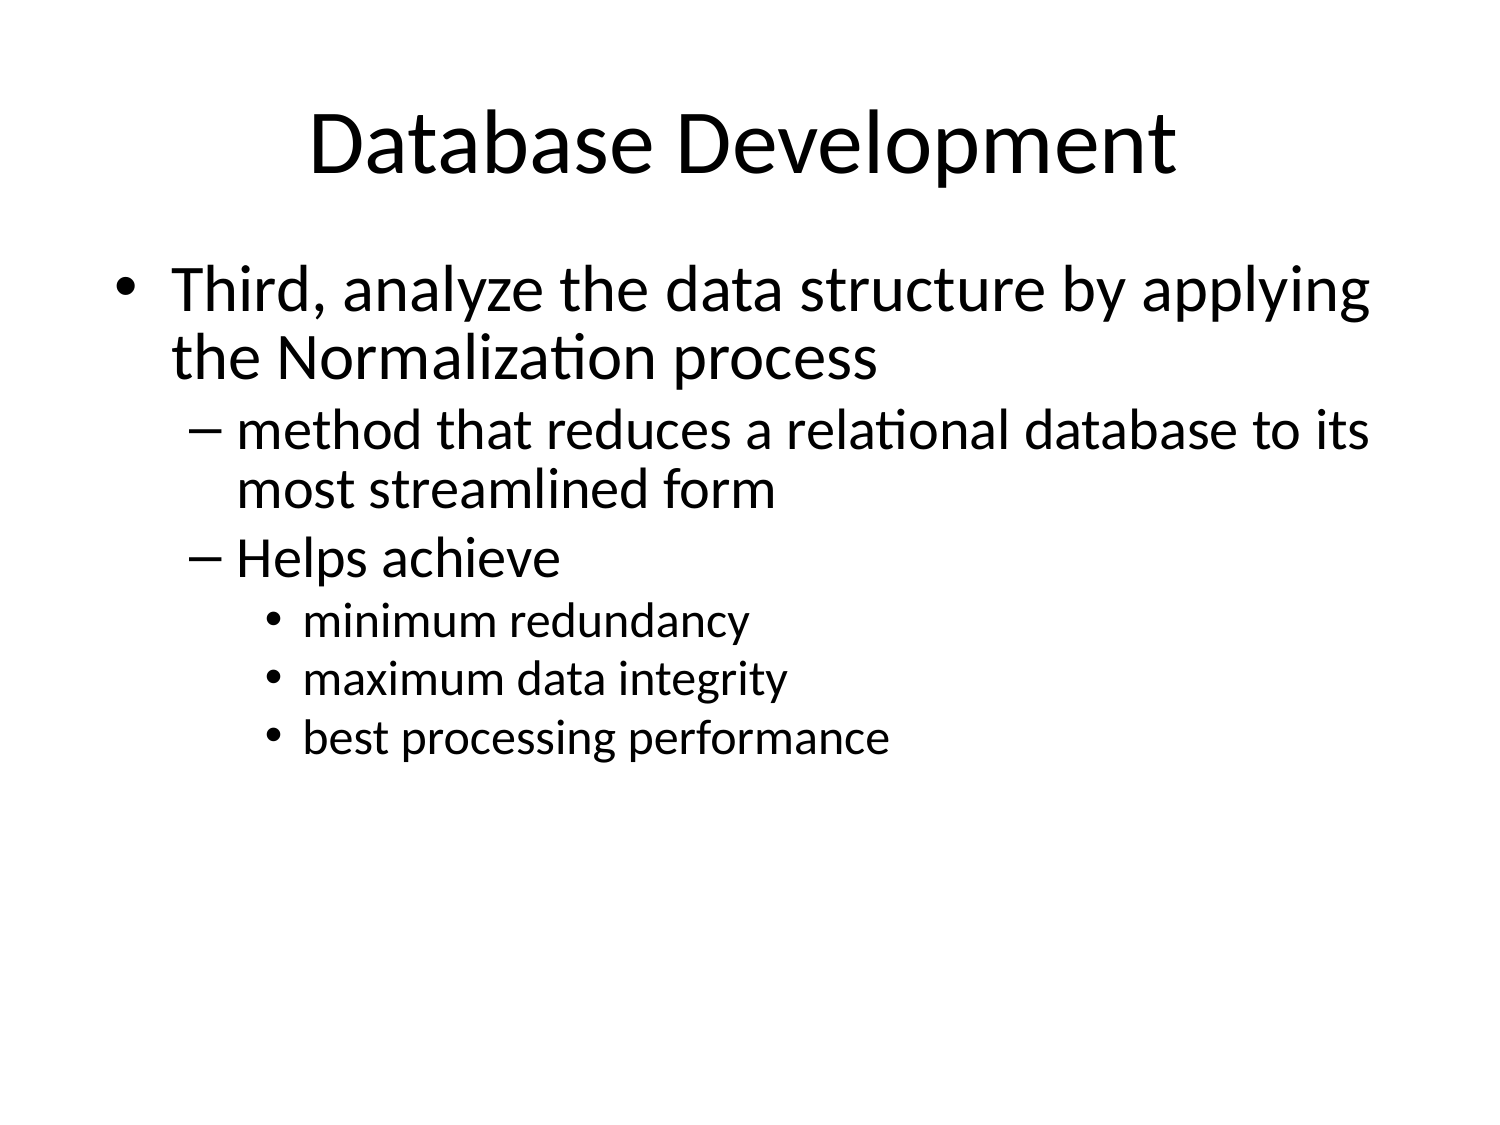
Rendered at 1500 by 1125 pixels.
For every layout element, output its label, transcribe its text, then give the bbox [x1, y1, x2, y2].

list Third, analyze the data structure by applying the Normalization process method that reduces a relational database to its most streamlined form Helps achieve minimum redundancy maximum data integrity best processing performance [99, 249, 1400, 782]
title Database Development [99, 47, 1388, 251]
